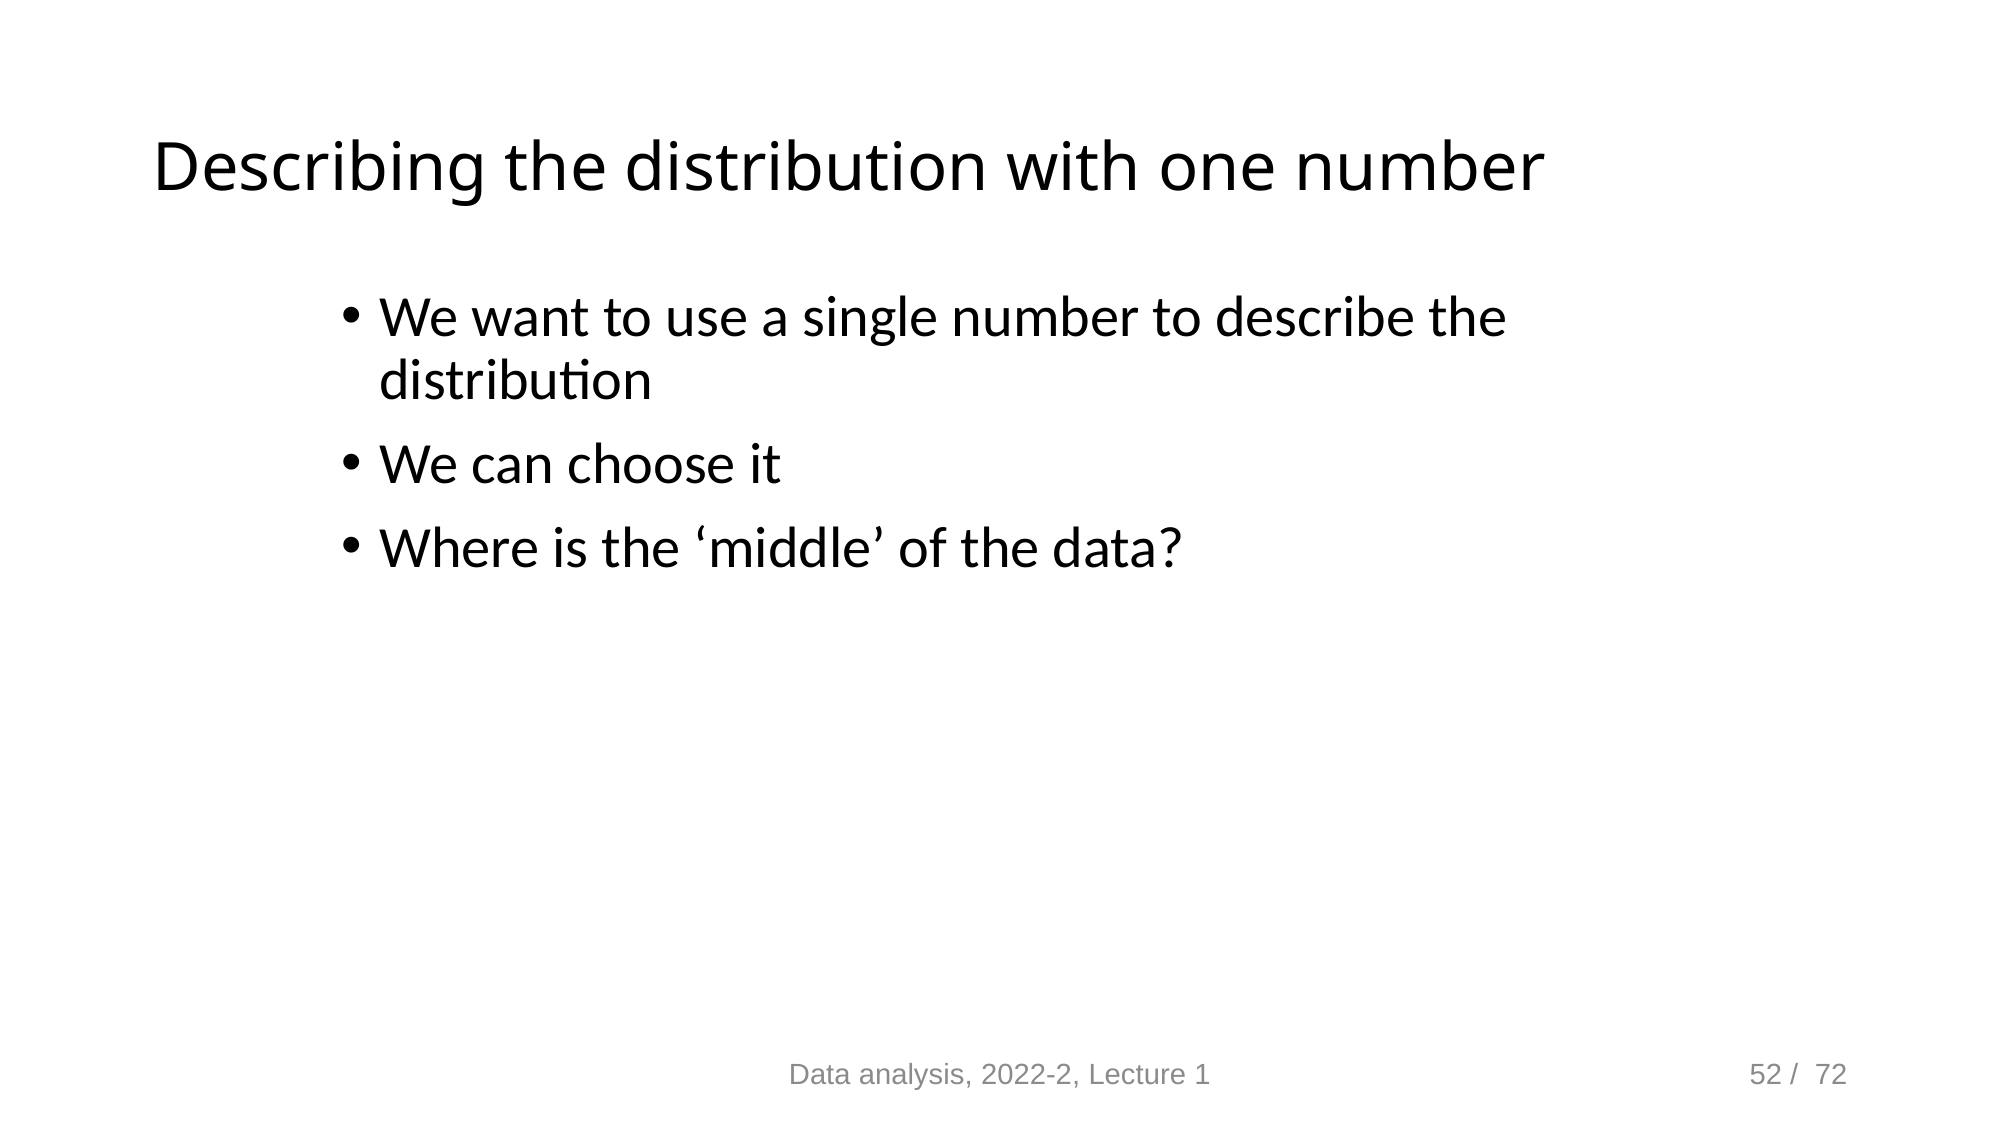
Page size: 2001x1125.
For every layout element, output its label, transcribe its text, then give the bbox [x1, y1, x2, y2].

title Describing the distribution with one number [137, 59, 1863, 278]
footer Data analysis, 2022-2, Lecture 1 [662, 1042, 1338, 1103]
slide_number 52 / 72 [1412, 1042, 1863, 1103]
list We want to use a single number to describe the distribution We can choose it Where is the ‘middle’ of the data? [326, 278, 1677, 646]
